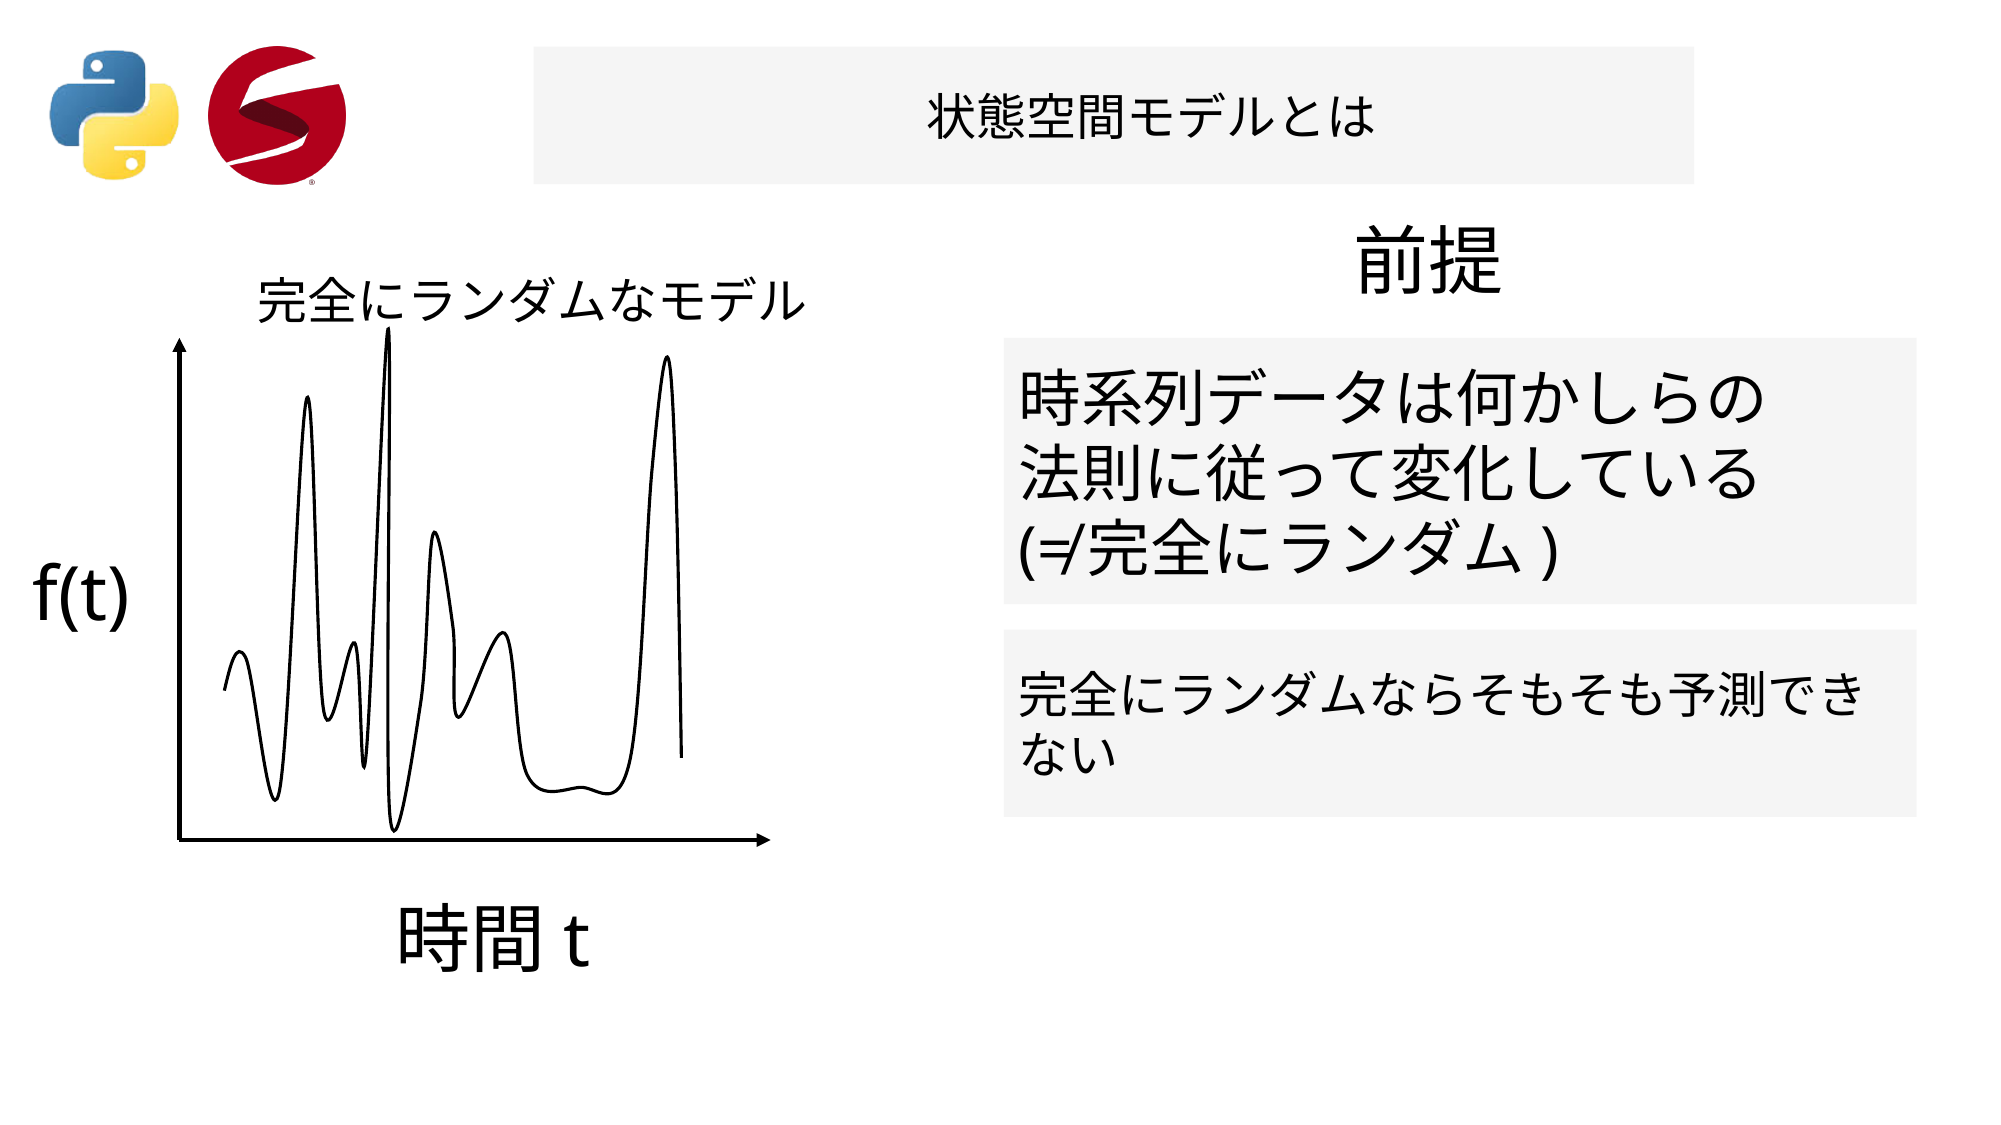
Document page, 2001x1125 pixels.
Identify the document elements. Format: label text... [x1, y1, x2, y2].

text_box f(t) [17, 538, 146, 643]
text_box 前提 [1338, 206, 1519, 311]
text_box 時間t [380, 884, 606, 989]
text_box 状態空間モデルとは [533, 46, 1695, 185]
picture [20, 21, 346, 210]
text_box 完全にランダムなモデル [242, 262, 822, 337]
text_box [223, 337, 682, 832]
text_box 完全にランダムならそもそも予測できない [1003, 629, 1917, 817]
text_box 時系列データは何かしらの 法則に従って変化している (≠完全にランダム) [1003, 337, 1917, 605]
